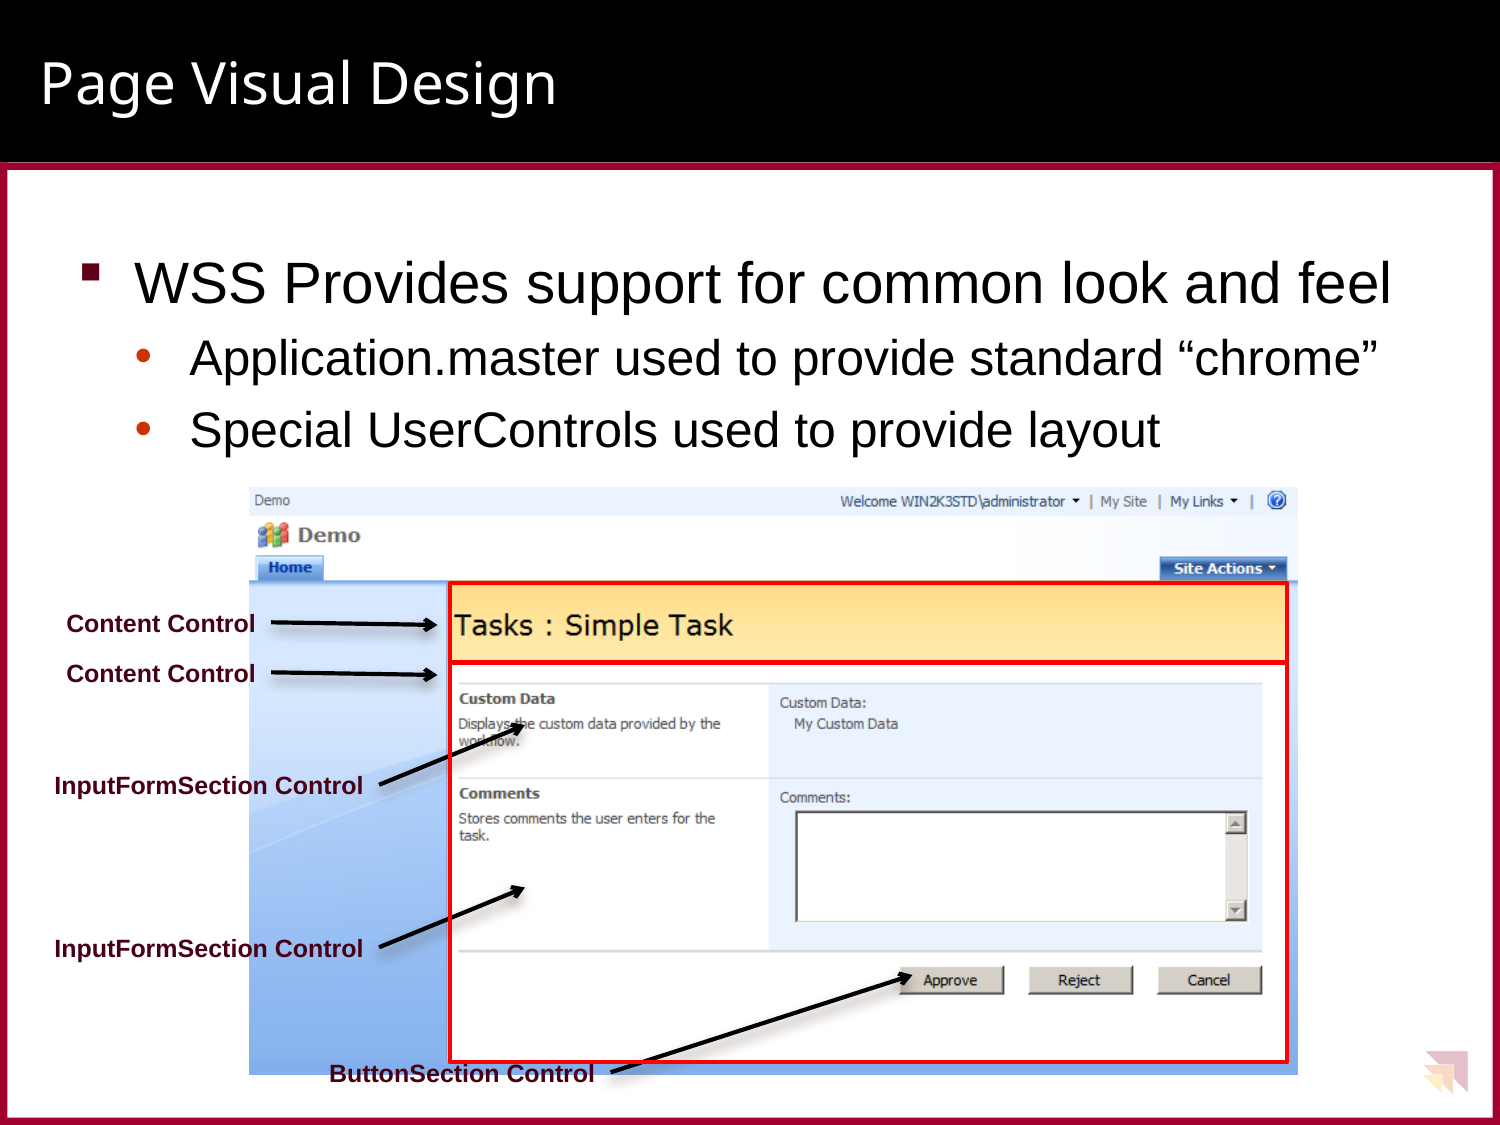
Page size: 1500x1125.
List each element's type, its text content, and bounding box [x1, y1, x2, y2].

text_box InputFormSection Control [39, 762, 239, 808]
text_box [272, 622, 438, 626]
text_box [380, 724, 526, 786]
title Page Visual Design [24, 12, 1438, 150]
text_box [380, 887, 526, 948]
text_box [612, 974, 913, 1074]
list WSS Provides support for common look and feel Application.master used to provide standard “chrome” Special UserControls used to provide layout [62, 237, 1438, 613]
text_box Content Control [51, 650, 239, 695]
text_box InputFormSection Control [39, 924, 239, 970]
text_box Content Control [51, 600, 239, 645]
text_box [272, 672, 438, 676]
picture [249, 487, 1298, 1076]
